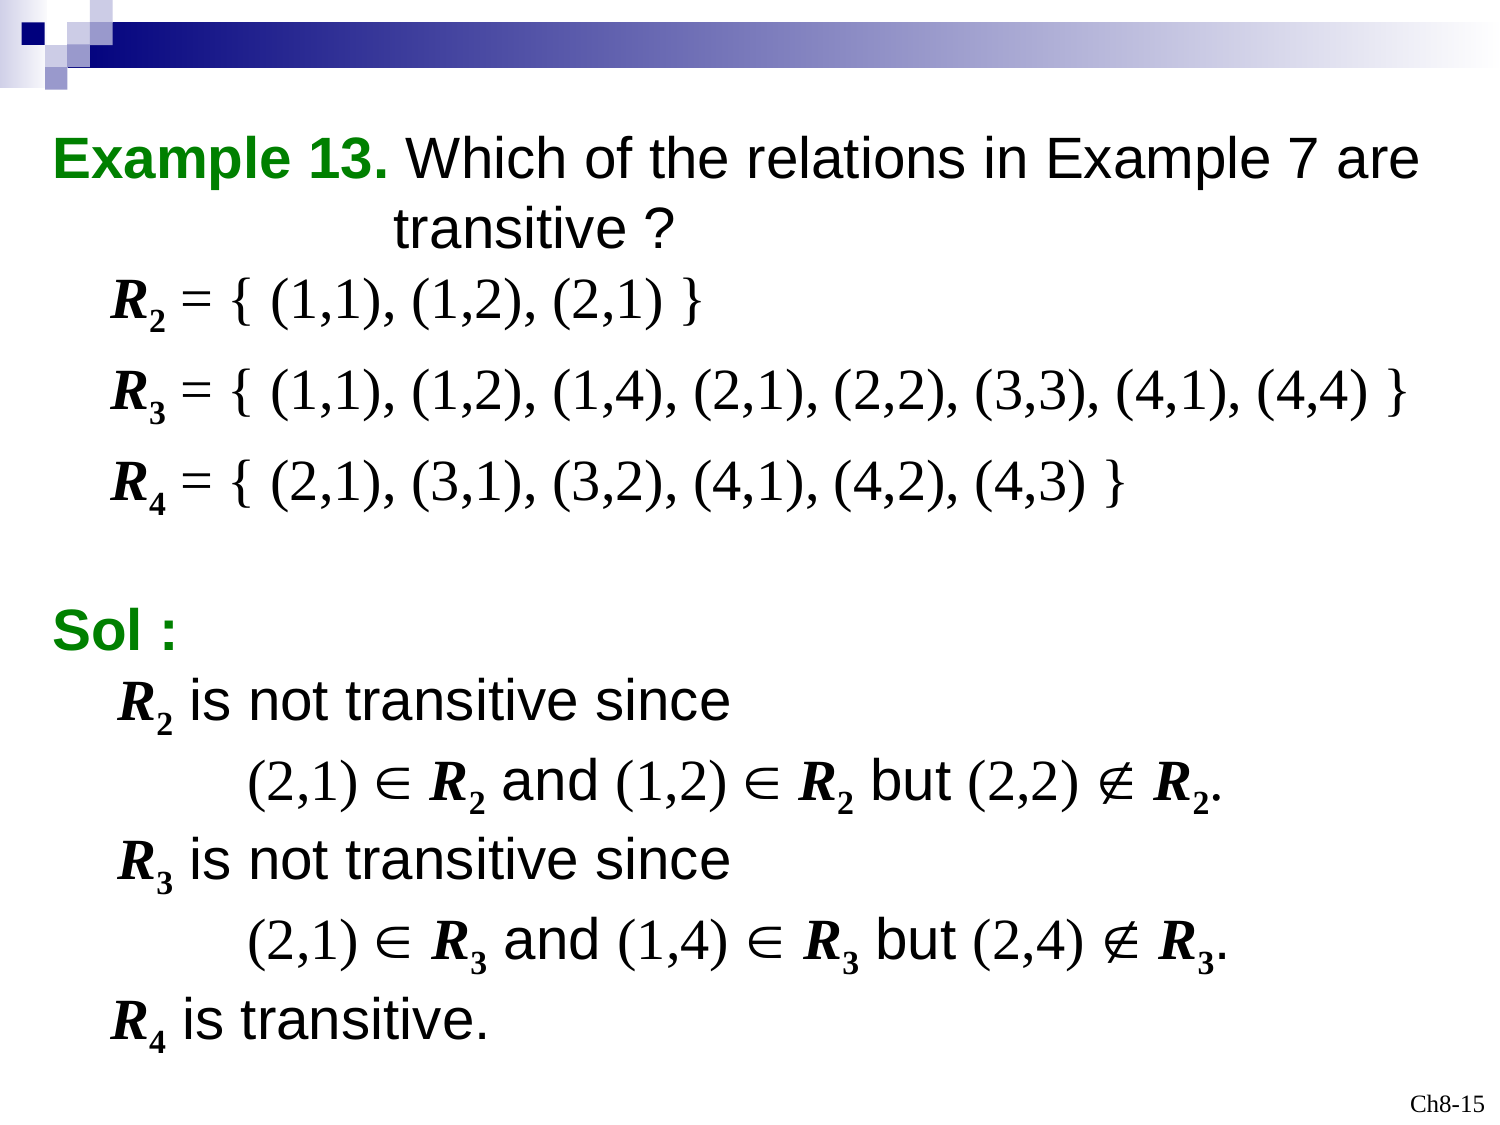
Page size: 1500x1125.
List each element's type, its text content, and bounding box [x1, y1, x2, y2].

text_box Example 13. Which of the relations in Example 7 are transitive ? R2 = { (1,1), (1,2), (2,1) } R3 = { (1,1), (1,2), (1,4), (2,1), (2,2), (3,3), (4,1), (4,4) } R4 = { (2,1), (3,1), (3,2), (4,1), (4,2), (4,3) } Sol : R2 is not transitive since (2,1)  R2 and (1,2)  R2 but (2,2)  R2. R3 is not transitive since (2,1)  R3 and (1,4)  R3 but (2,4)  R3. R4 is transitive. [37, 112, 1438, 1125]
slide_number Ch8- [1438, 1049, 1500, 1125]
